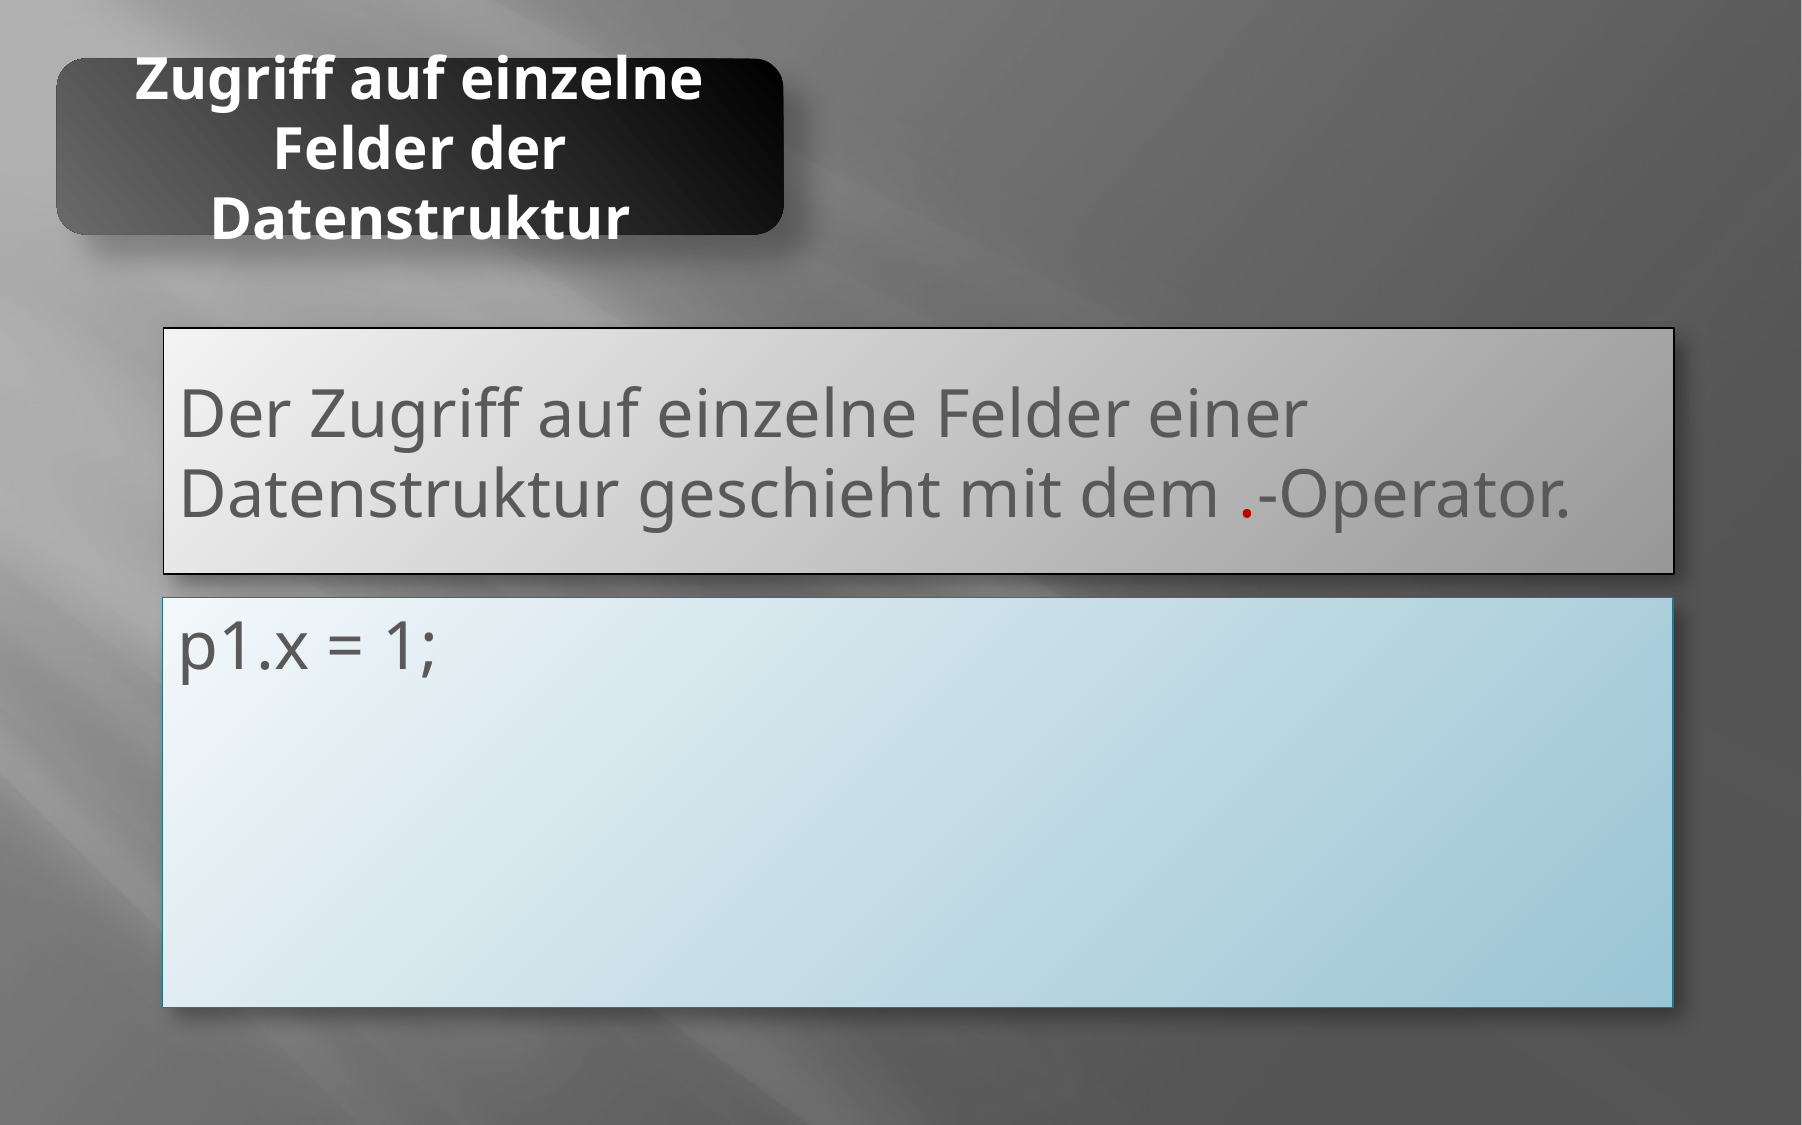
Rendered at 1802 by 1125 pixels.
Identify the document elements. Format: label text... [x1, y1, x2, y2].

text_box Zugriff auf einzelne Felder der Datenstruktur [56, 58, 784, 235]
text_box p1.x = 1; [162, 597, 1674, 1008]
text_box Der Zugriff auf einzelne Felder einer Datenstruktur geschieht mit dem .-Operator. [163, 327, 1675, 575]
